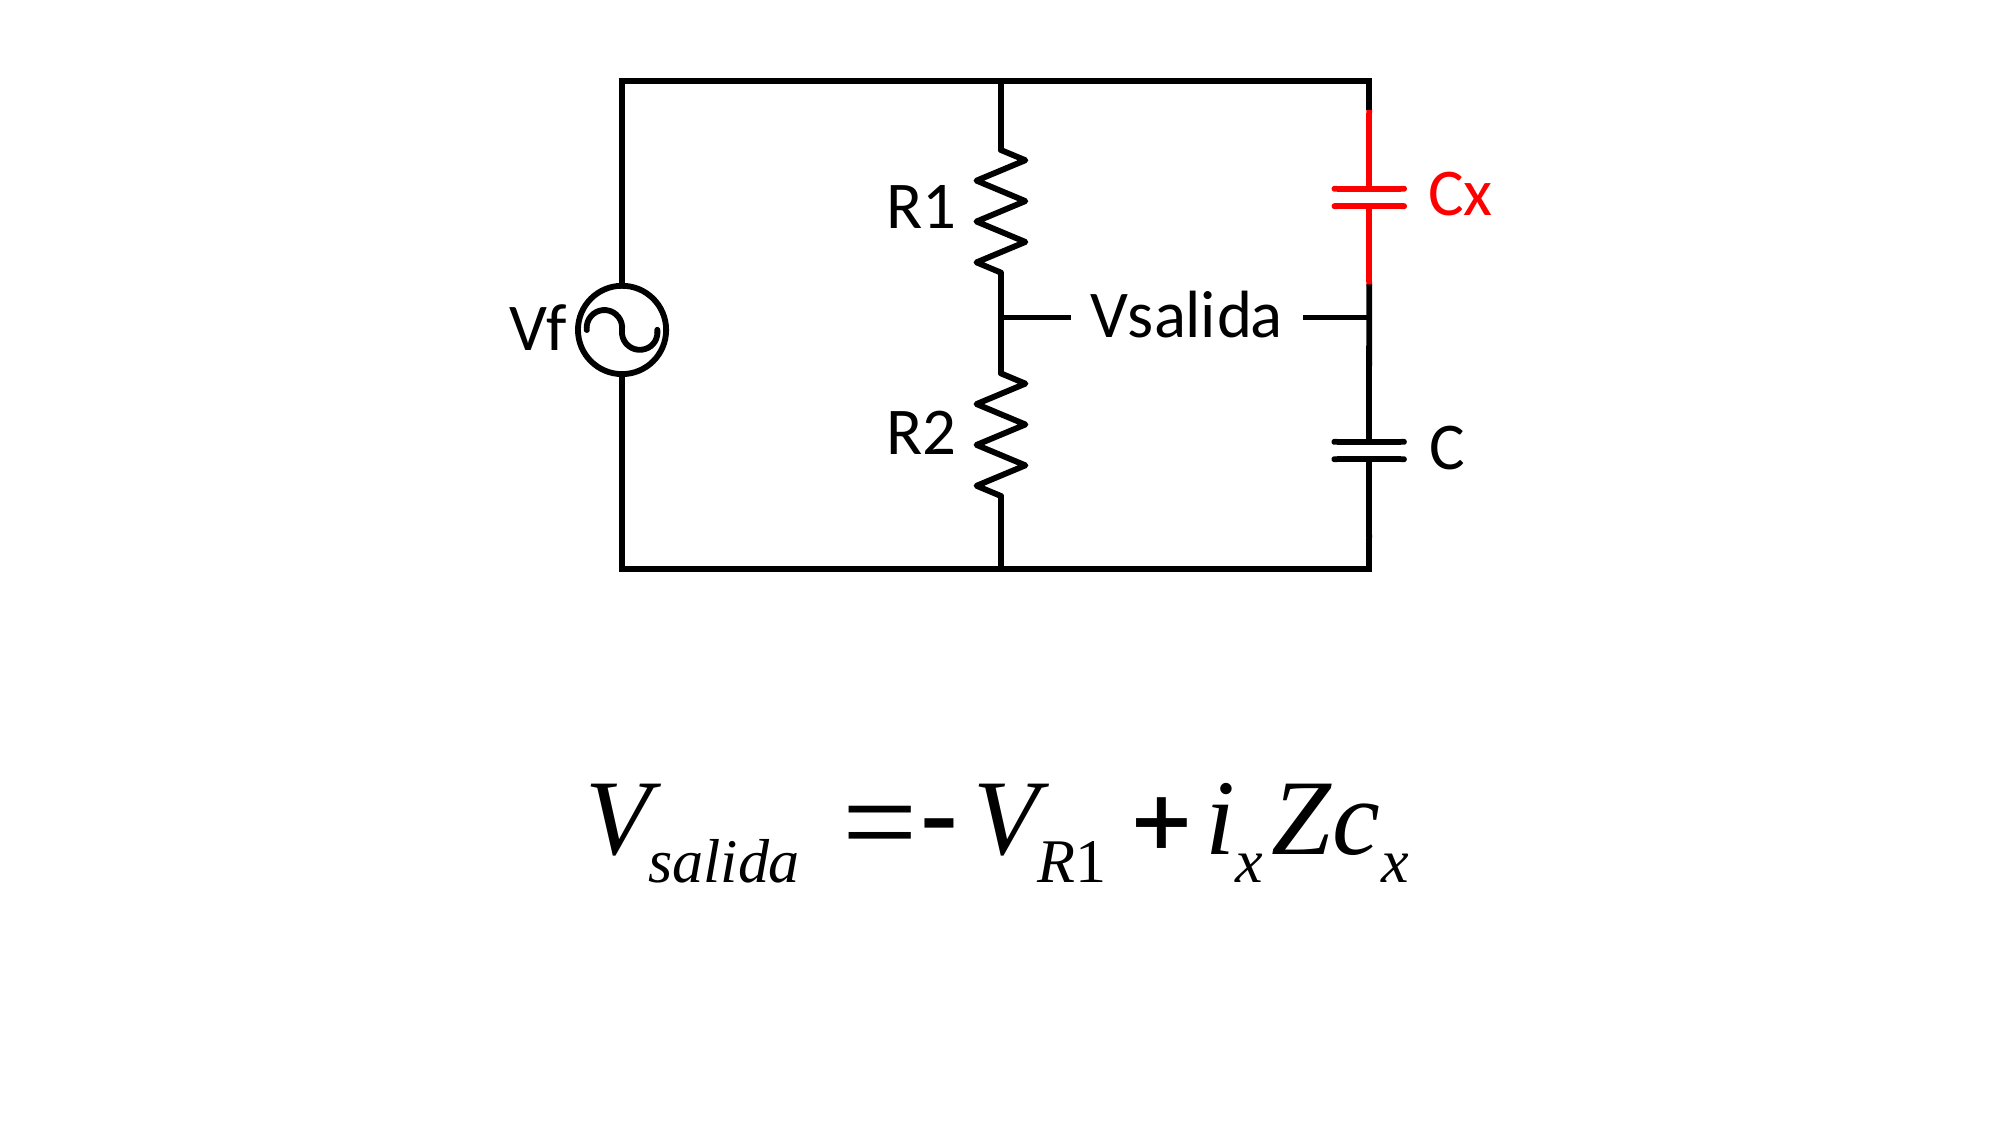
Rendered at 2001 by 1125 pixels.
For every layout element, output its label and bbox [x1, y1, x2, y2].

text_box [579, 746, 1431, 909]
picture [472, 74, 1528, 575]
